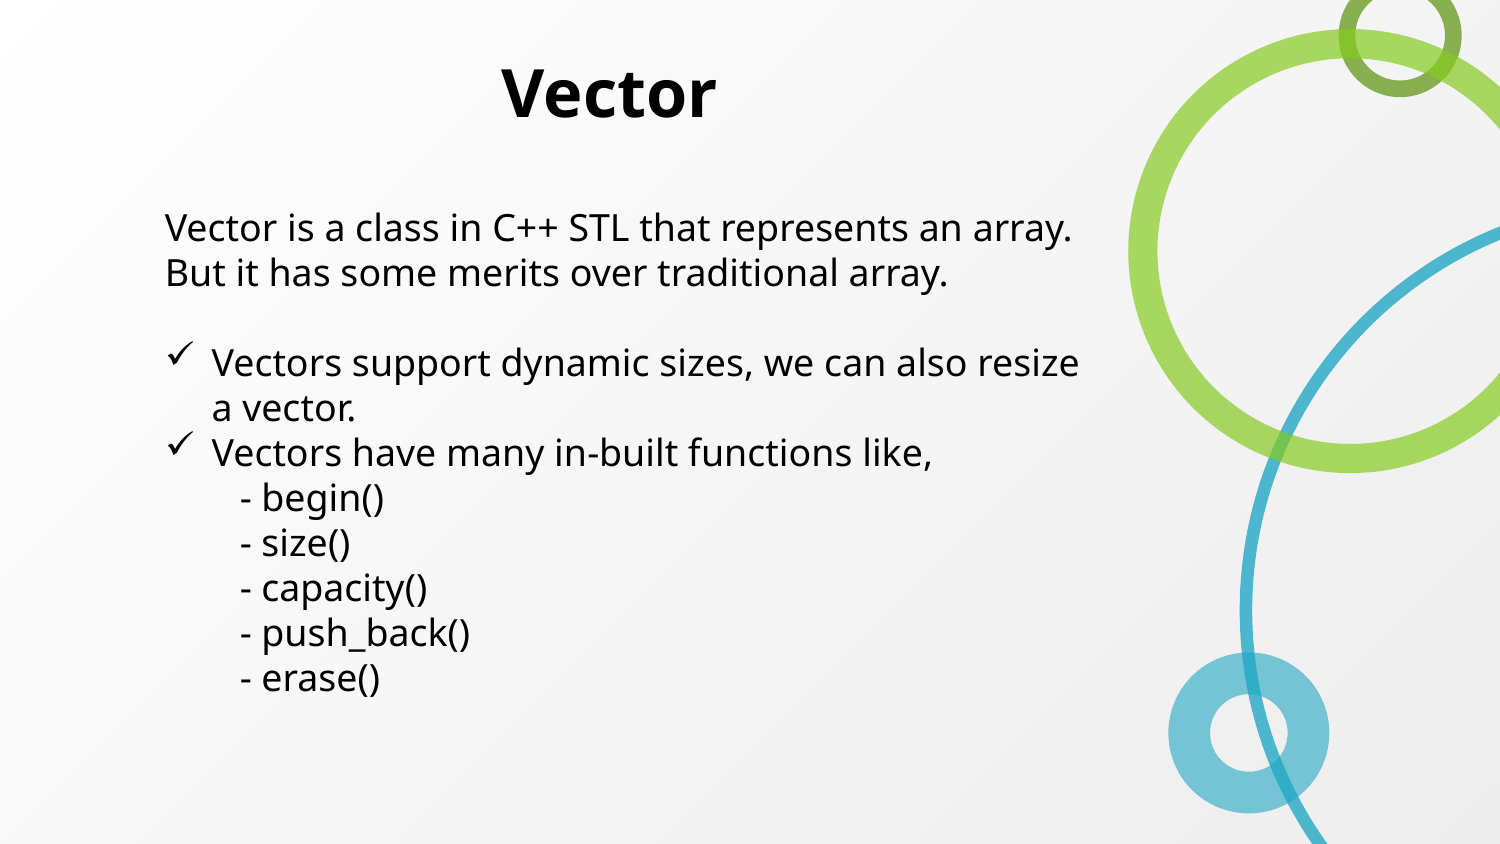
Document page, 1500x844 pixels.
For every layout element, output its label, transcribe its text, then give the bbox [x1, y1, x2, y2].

title Vector [112, 34, 1108, 139]
text_box Vector is a class in C++ STL that represents an array. But it has some merits over traditional array. Vectors support dynamic sizes, we can also resize a vector. Vectors have many in-built functions like, - begin() - size() - capacity() - push_back() - erase() [150, 196, 1120, 707]
